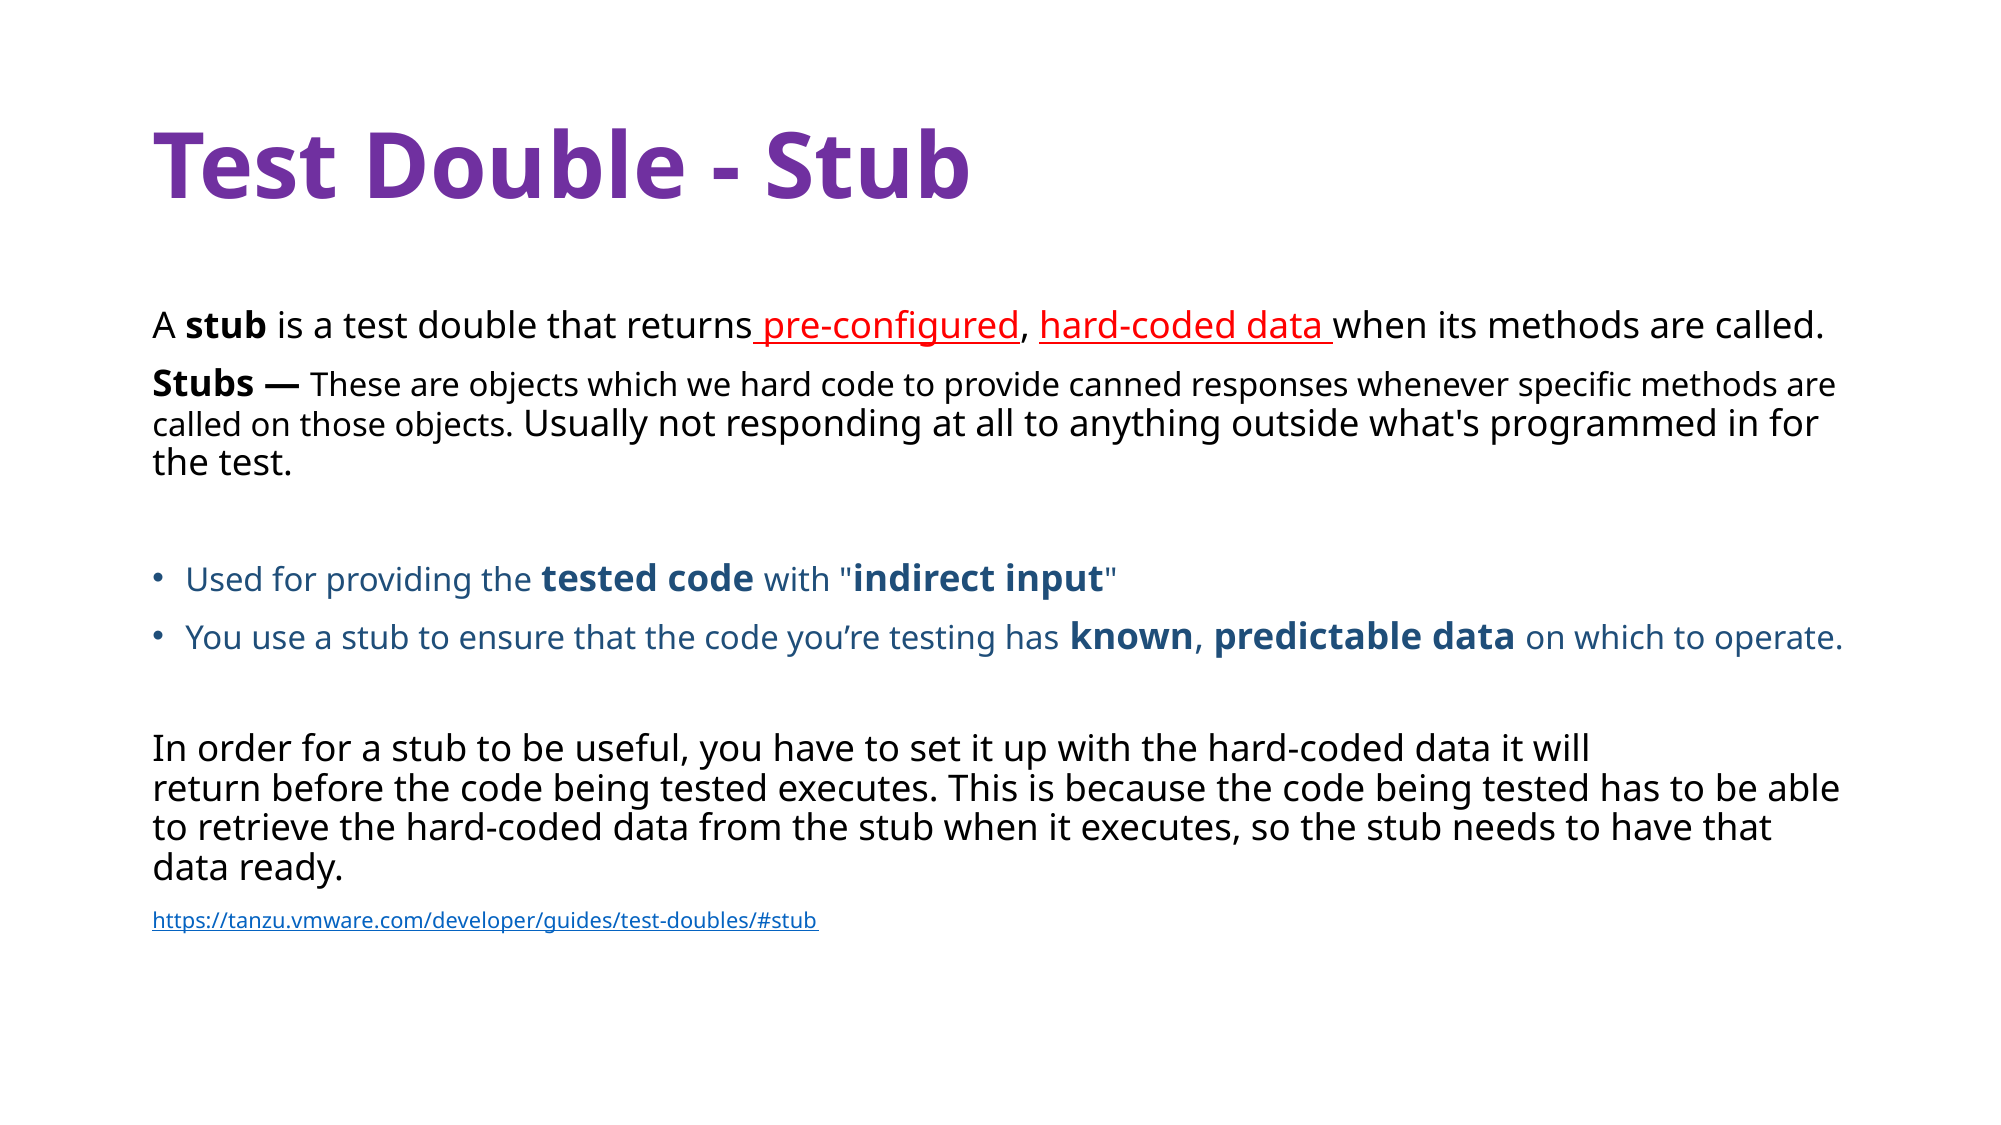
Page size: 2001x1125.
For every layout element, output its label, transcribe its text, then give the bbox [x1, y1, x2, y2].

list A stub is a test double that returns pre-configured, hard-coded data when its methods are called. Stubs — These are objects which we hard code to provide canned responses whenever specific methods are called on those objects. Usually not responding at all to anything outside what's programmed in for the test. Used for providing the tested code with "indirect input" You use a stub to ensure that the code you’re testing has known, predictable data on which to operate. In order for a stub to be useful, you have to set it up with the hard-coded data it will return before the code being tested executes. This is because the code being tested has to be able to retrieve the hard-coded data from the stub when it executes, so the stub needs to have that data ready. https://tanzu.vmware.com/developer/guides/test-doubles/#stub [137, 299, 1863, 1014]
title Test Double - Stub [137, 59, 1863, 278]
